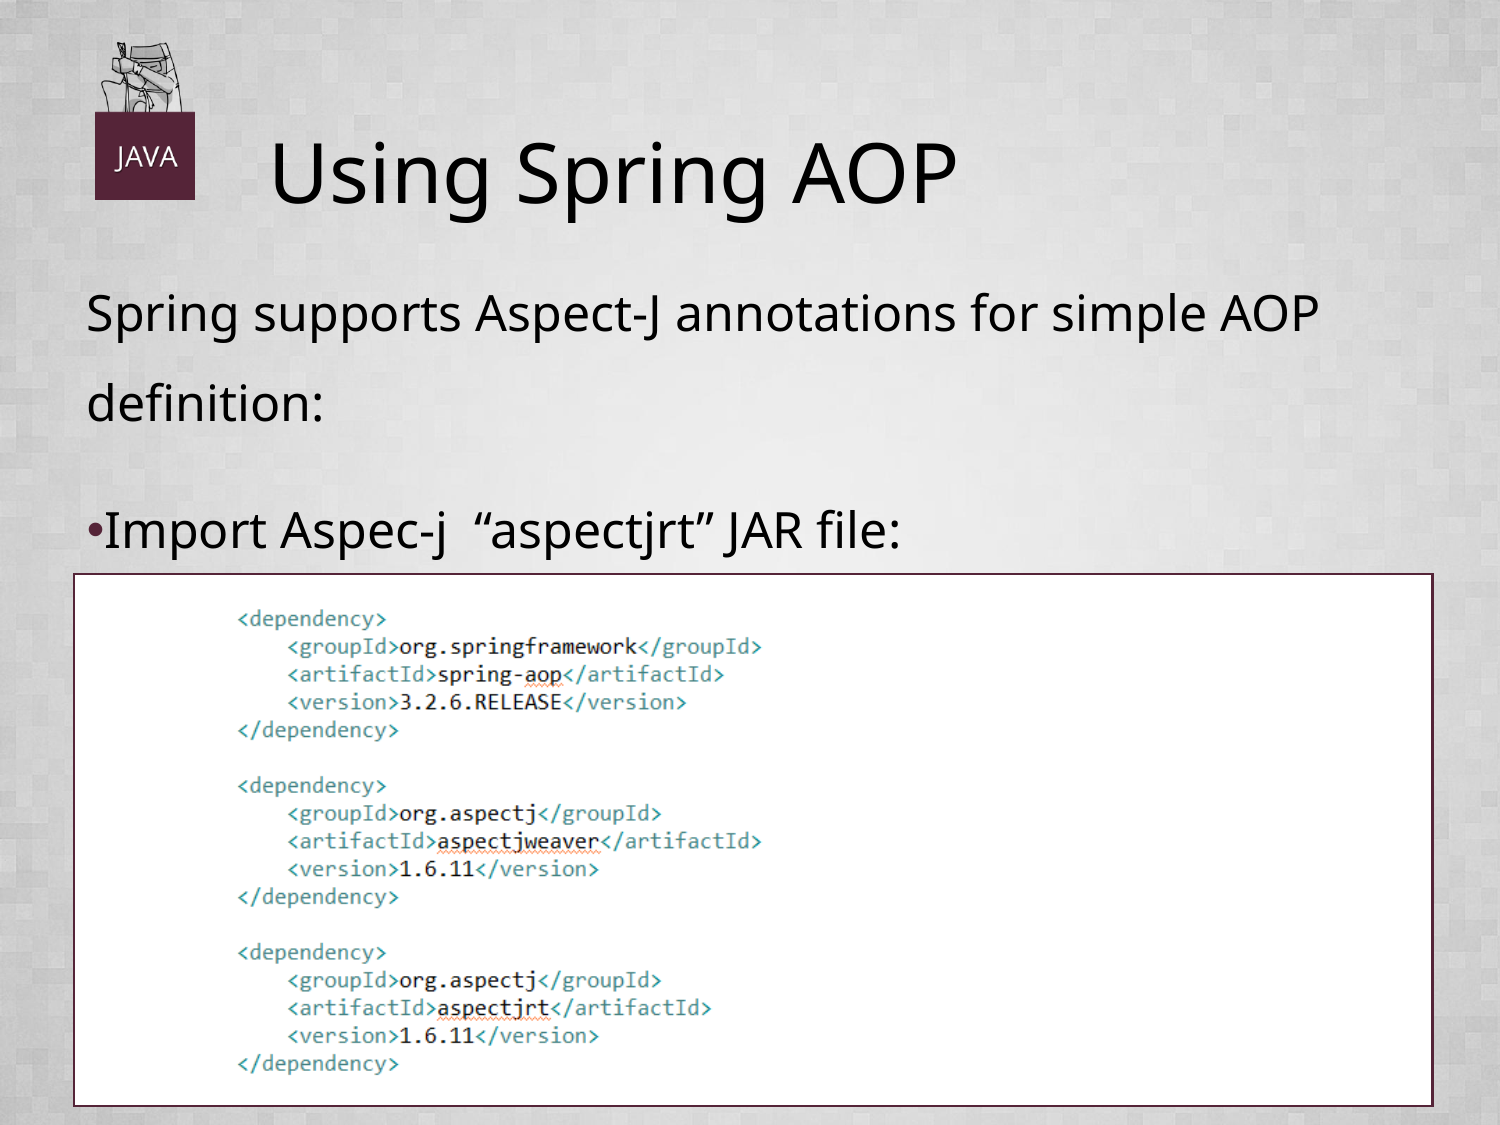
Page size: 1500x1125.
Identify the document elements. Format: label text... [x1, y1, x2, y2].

text_box Spring supports Aspect-J annotations for simple AOP definition: Import Aspec-j “aspectjrt” JAR file: [53, 243, 1388, 669]
text_box [74, 574, 1433, 1106]
picture [0, 0, 1500, 1125]
picture [229, 597, 793, 1090]
title Using Spring AOP [253, 75, 1500, 265]
